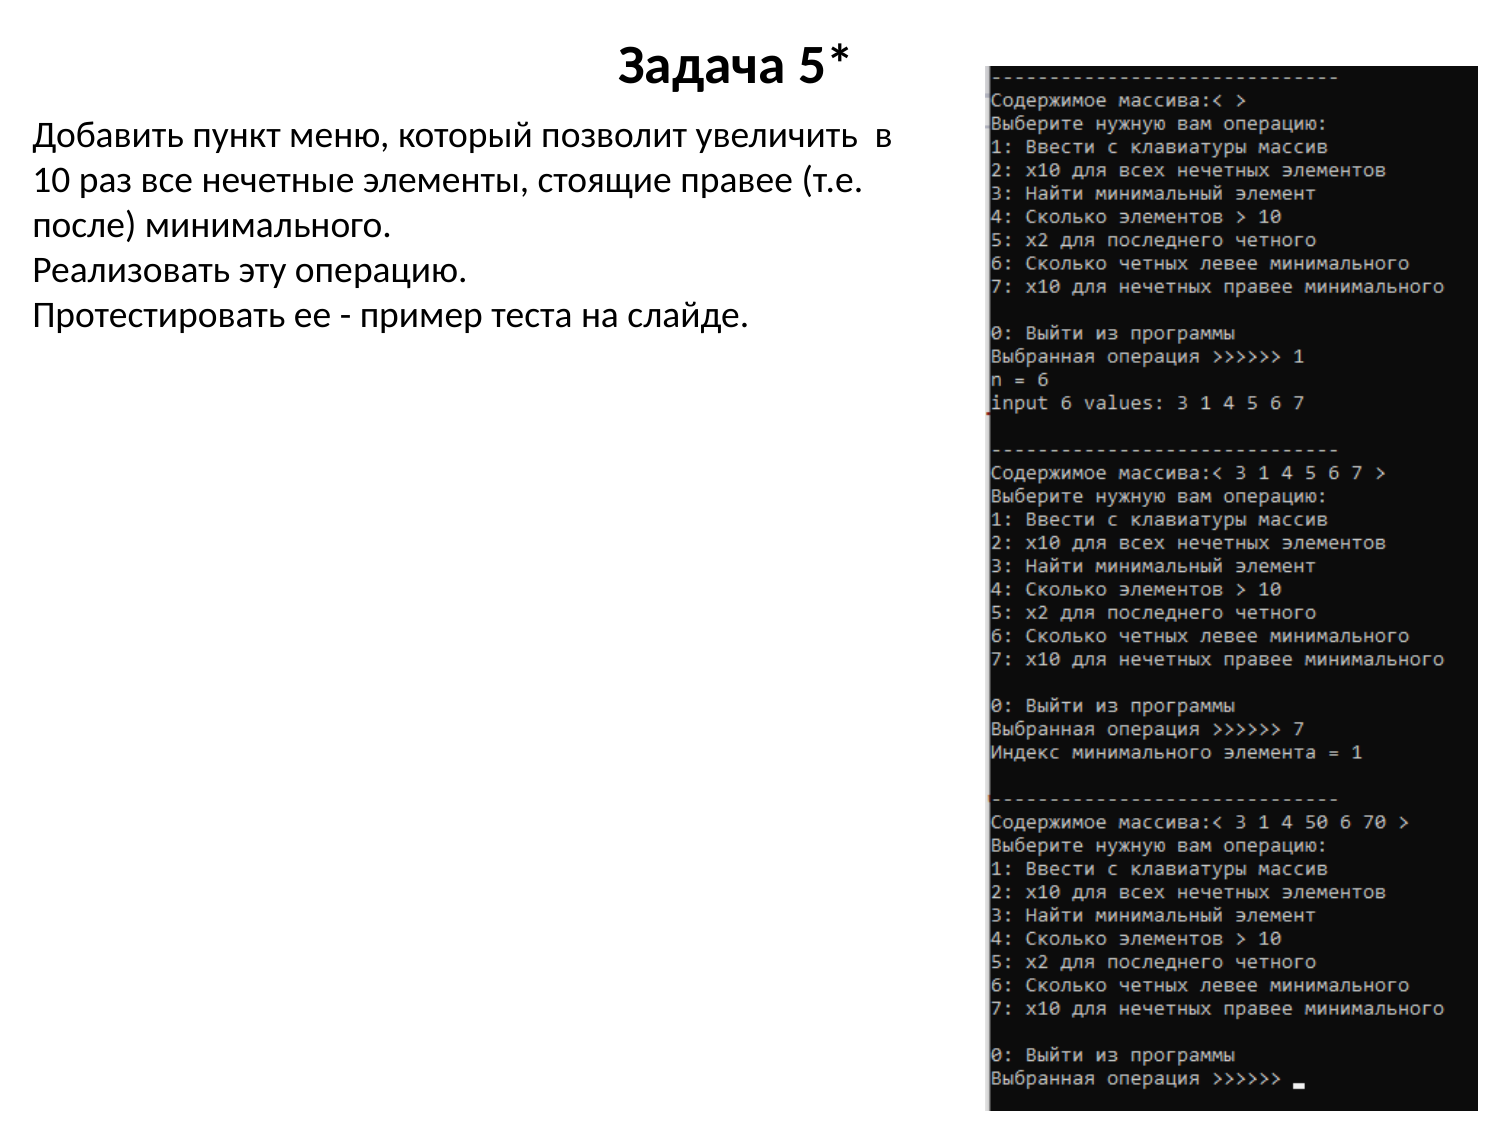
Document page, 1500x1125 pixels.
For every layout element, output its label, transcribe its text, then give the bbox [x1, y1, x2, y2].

text_box Добавить пункт меню, который позволит увеличить в 10 раз все нечетные элементы, стоящие правее (т.е. после) минимального. Реализовать эту операцию. Протестировать ее - пример теста на слайде. [17, 102, 951, 388]
title Задача 5* [27, 20, 1457, 102]
picture [984, 66, 1479, 1111]
